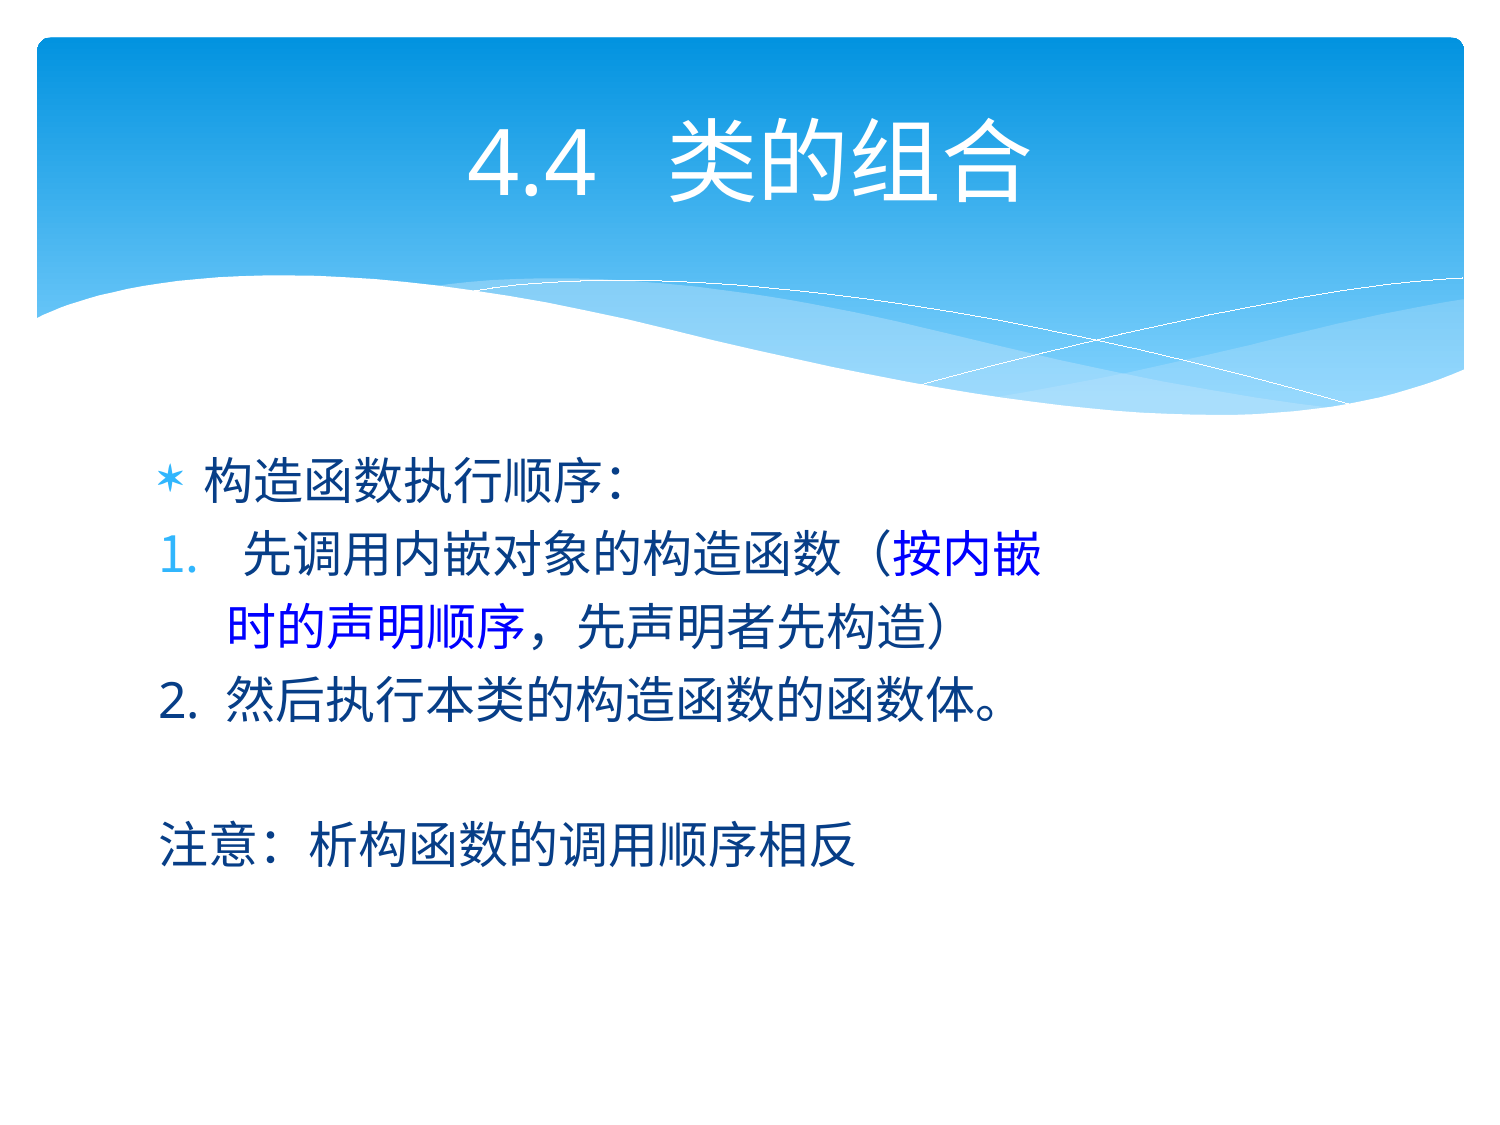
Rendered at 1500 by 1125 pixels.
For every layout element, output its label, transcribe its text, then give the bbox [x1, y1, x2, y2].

title 4.4 类的组合 [75, 55, 1425, 261]
list 构造函数执行顺序： 先调用内嵌对象的构造函数（按内嵌 时的声明顺序，先声明者先构造） 2. 然后执行本类的构造函数的函数体。 注意：析构函数的调用顺序相反 [143, 438, 1359, 1005]
